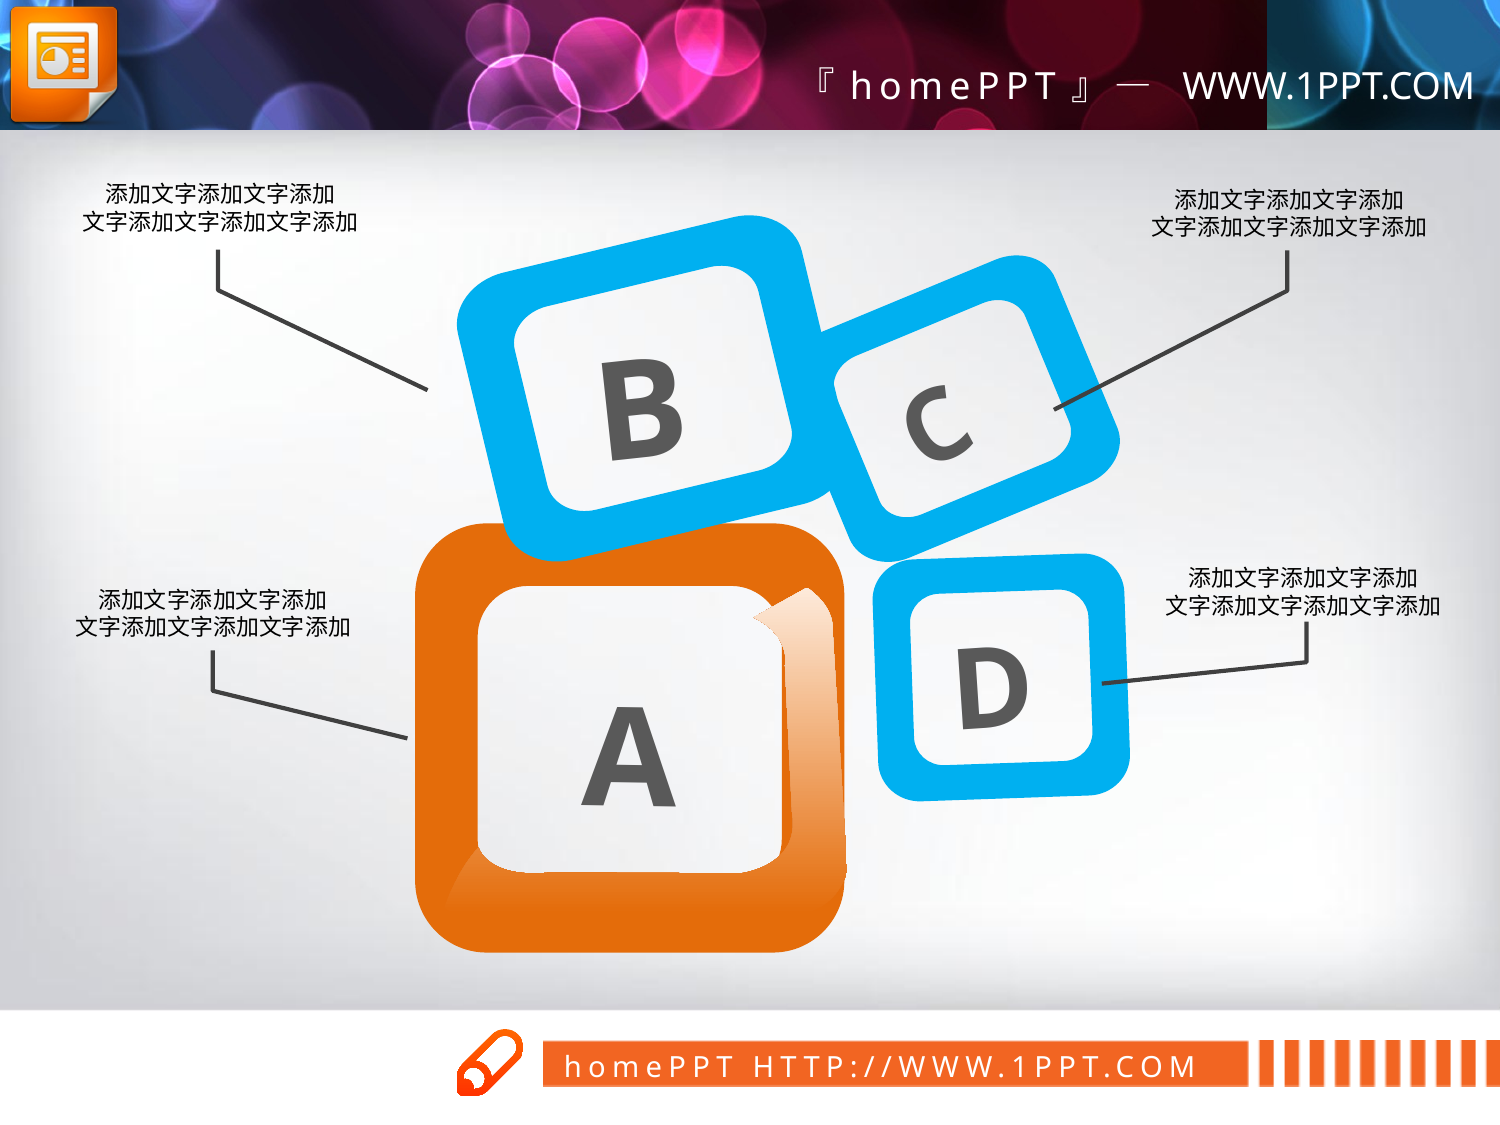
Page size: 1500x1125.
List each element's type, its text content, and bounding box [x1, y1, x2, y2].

text_box [1053, 250, 1288, 411]
text_box 添加文字添加文字添加 文字添加文字添加文字添加 [1132, 177, 1447, 248]
text_box [870, 551, 1133, 804]
text_box 添加文字添加文字添加 文字添加文字添加文字添加 [63, 172, 378, 243]
text_box [211, 650, 408, 740]
text_box [1101, 627, 1308, 685]
text_box D [930, 606, 1018, 761]
text_box [454, 213, 828, 521]
picture [543, 1040, 1500, 1087]
text_box [782, 253, 1122, 564]
text_box C [860, 341, 1008, 505]
text_box [217, 249, 428, 391]
picture [0, 0, 1500, 1012]
text_box 添加文字添加文字添加 文字添加文字添加文字添加 [1146, 556, 1461, 627]
text_box B [570, 306, 712, 499]
text_box 添加文字添加文字添加 文字添加文字添加文字添加 [55, 577, 371, 648]
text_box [414, 523, 848, 953]
